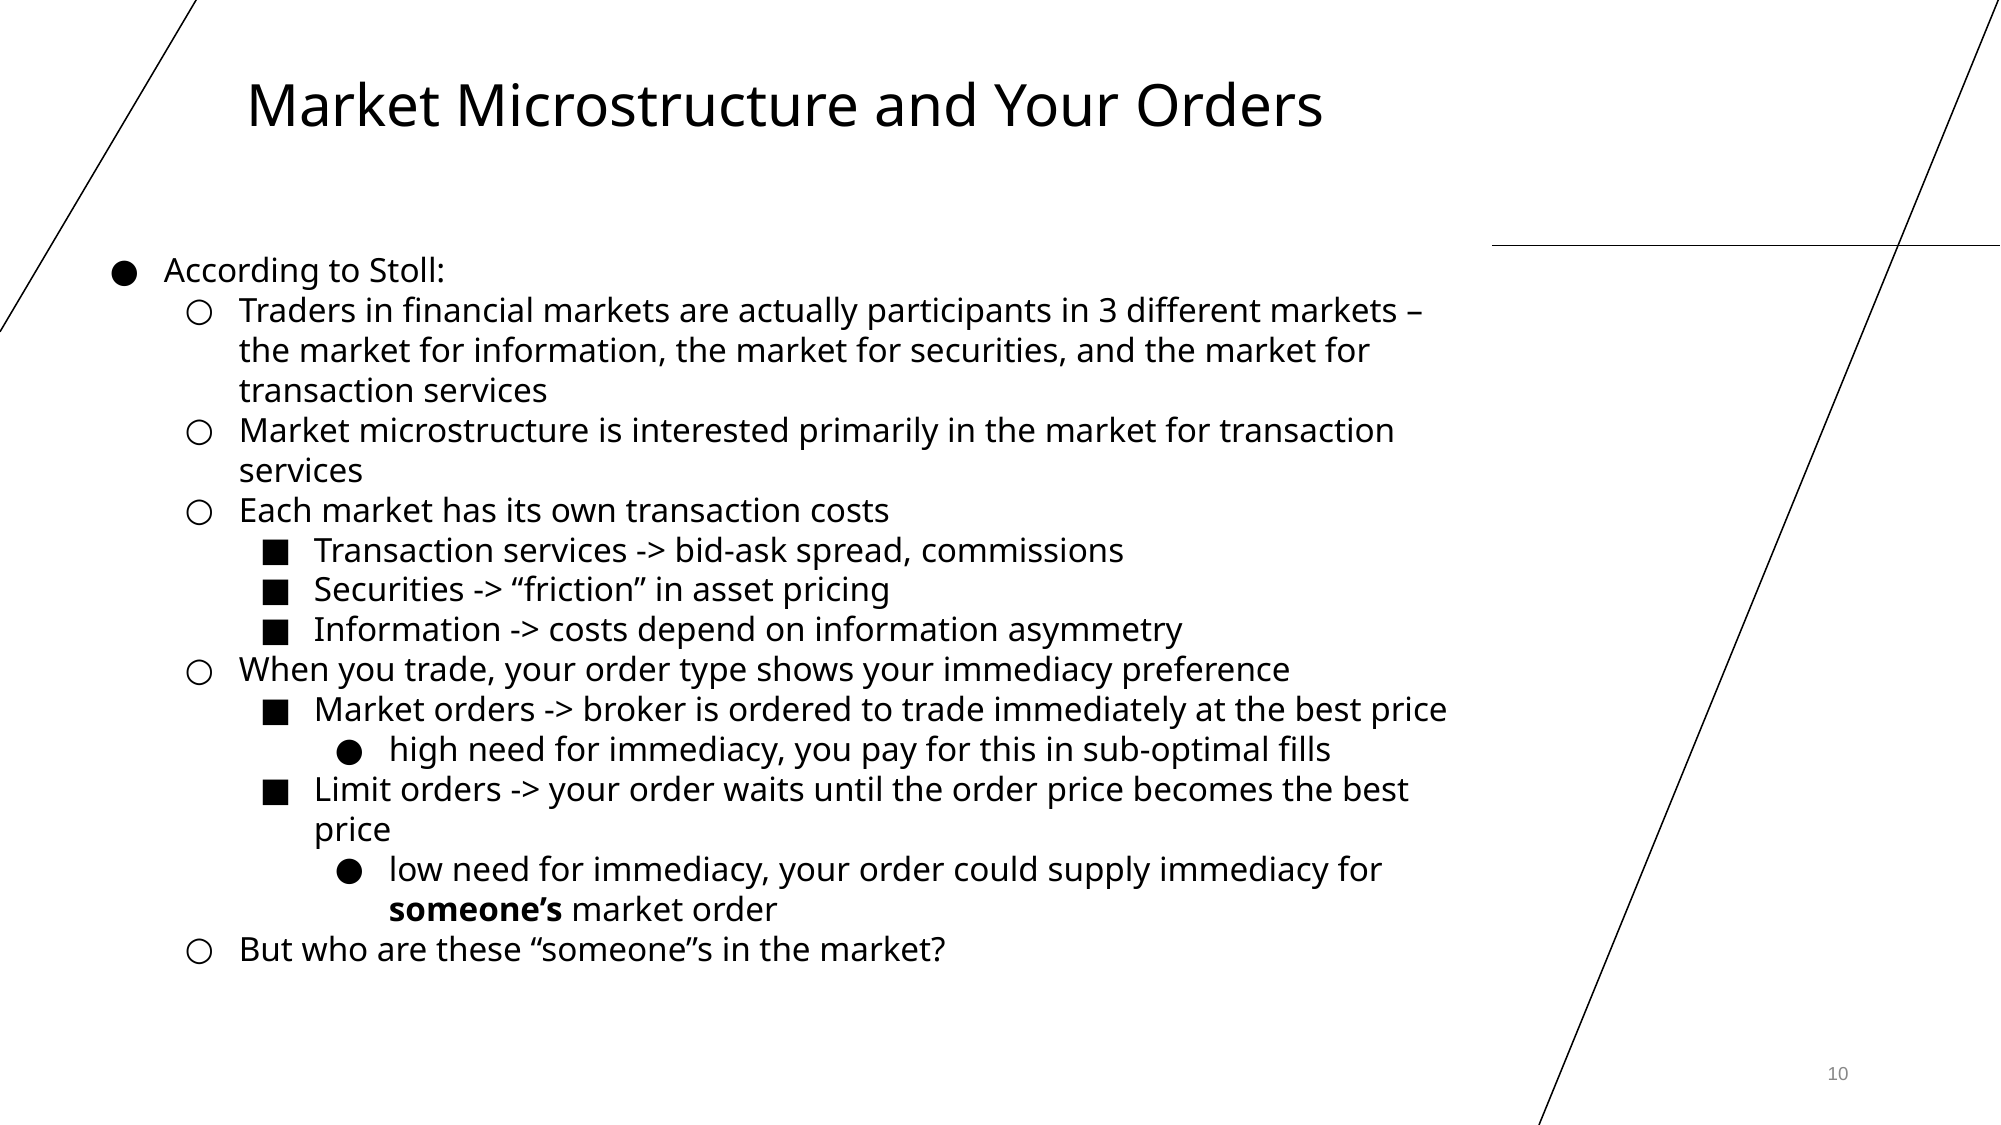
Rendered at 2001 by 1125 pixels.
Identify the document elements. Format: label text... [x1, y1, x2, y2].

slide_number ‹#› [1701, 1042, 1864, 1103]
text_box According to Stoll: Traders in financial markets are actually participants in 3 different markets – the market for information, the market for securities, and the market for transaction services Market microstructure is interested primarily in the market for transaction services Each market has its own transaction costs Transaction services -> bid-ask spread, commissions Securities -> “friction” in asset pricing Information -> costs depend on information asymmetry When you trade, your order type shows your immediacy preference Market orders -> broker is ordered to trade immediately at the best price high need for immediacy, you pay for this in sub-optimal fills Limit orders -> your order waits until the order price becomes the best price low need for immediacy, your order could supply immediacy for someone’s market order But who are these “someone”s in the market? [73, 234, 1492, 982]
title Market Microstructure and Your Orders [231, 51, 1427, 147]
